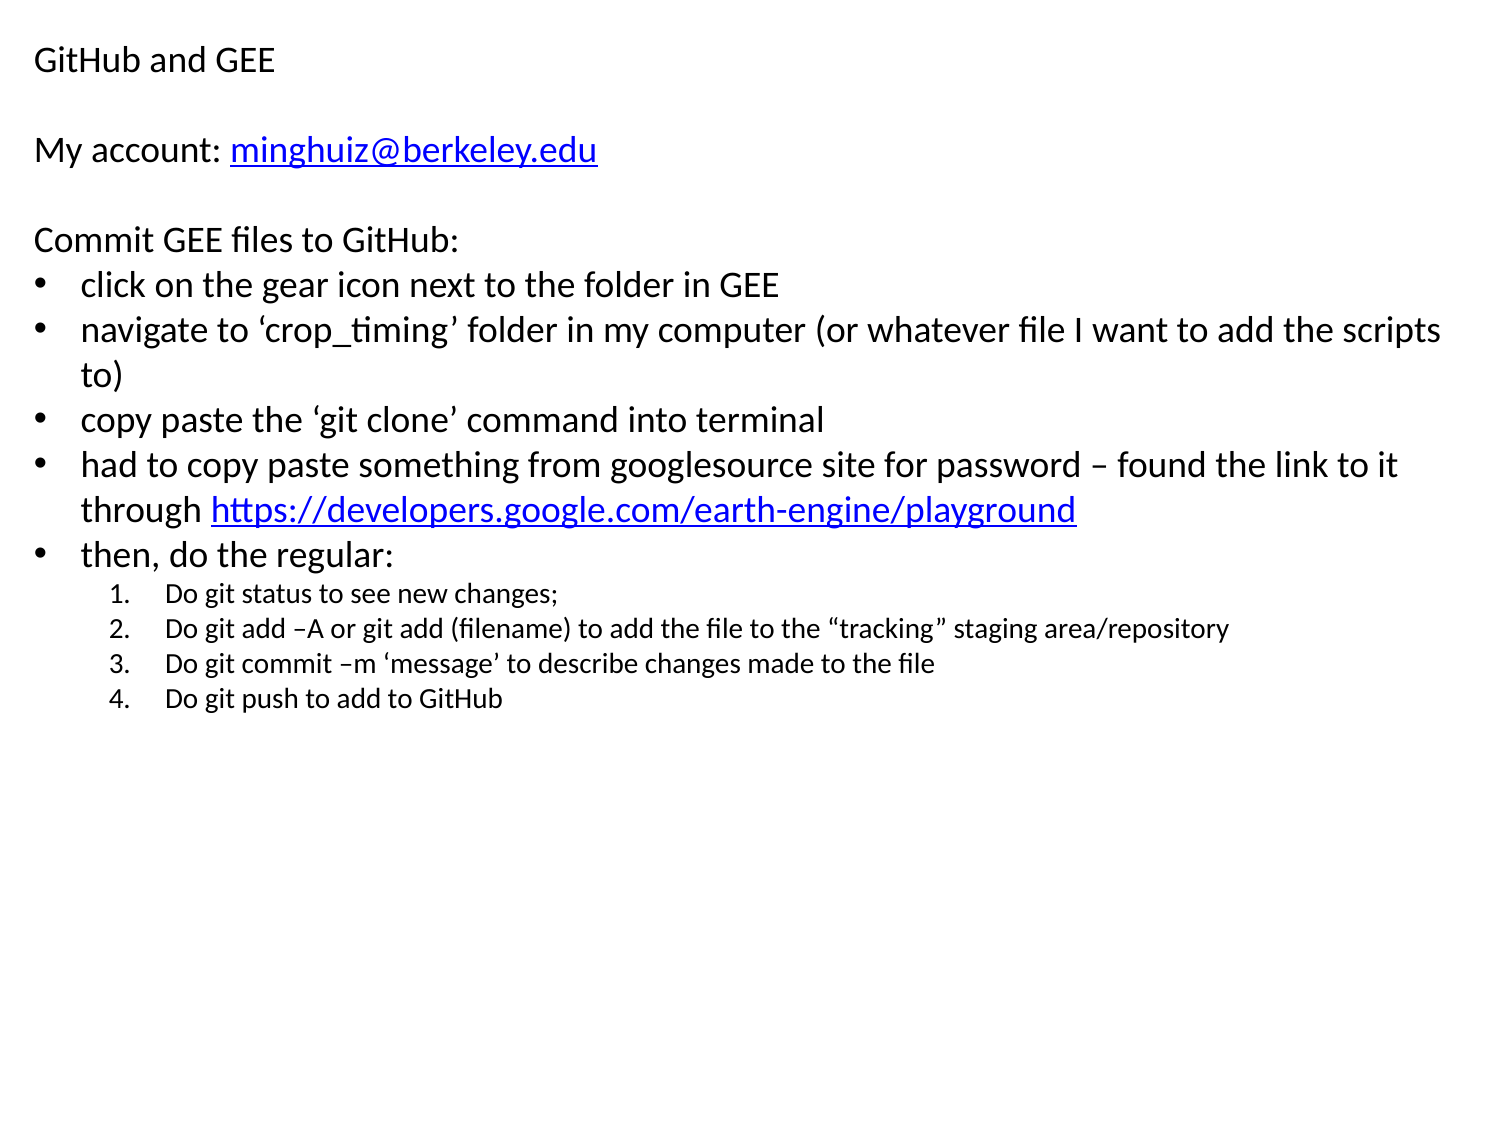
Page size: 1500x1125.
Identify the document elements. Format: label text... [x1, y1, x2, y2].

text_box GitHub and GEE My account: minghuiz@berkeley.edu Commit GEE files to GitHub: click on the gear icon next to the folder in GEE navigate to ‘crop_timing’ folder in my computer (or whatever file I want to add the scripts to) copy paste the ‘git clone’ command into terminal had to copy paste something from googlesource site for password – found the link to it through https://developers.google.com/earth-engine/playground then, do the regular: Do git status to see new changes; Do git add –A or git add (filename) to add the file to the “tracking” staging area/repository Do git commit –m ‘message’ to describe changes made to the file Do git push to add to GitHub [18, 27, 1479, 722]
